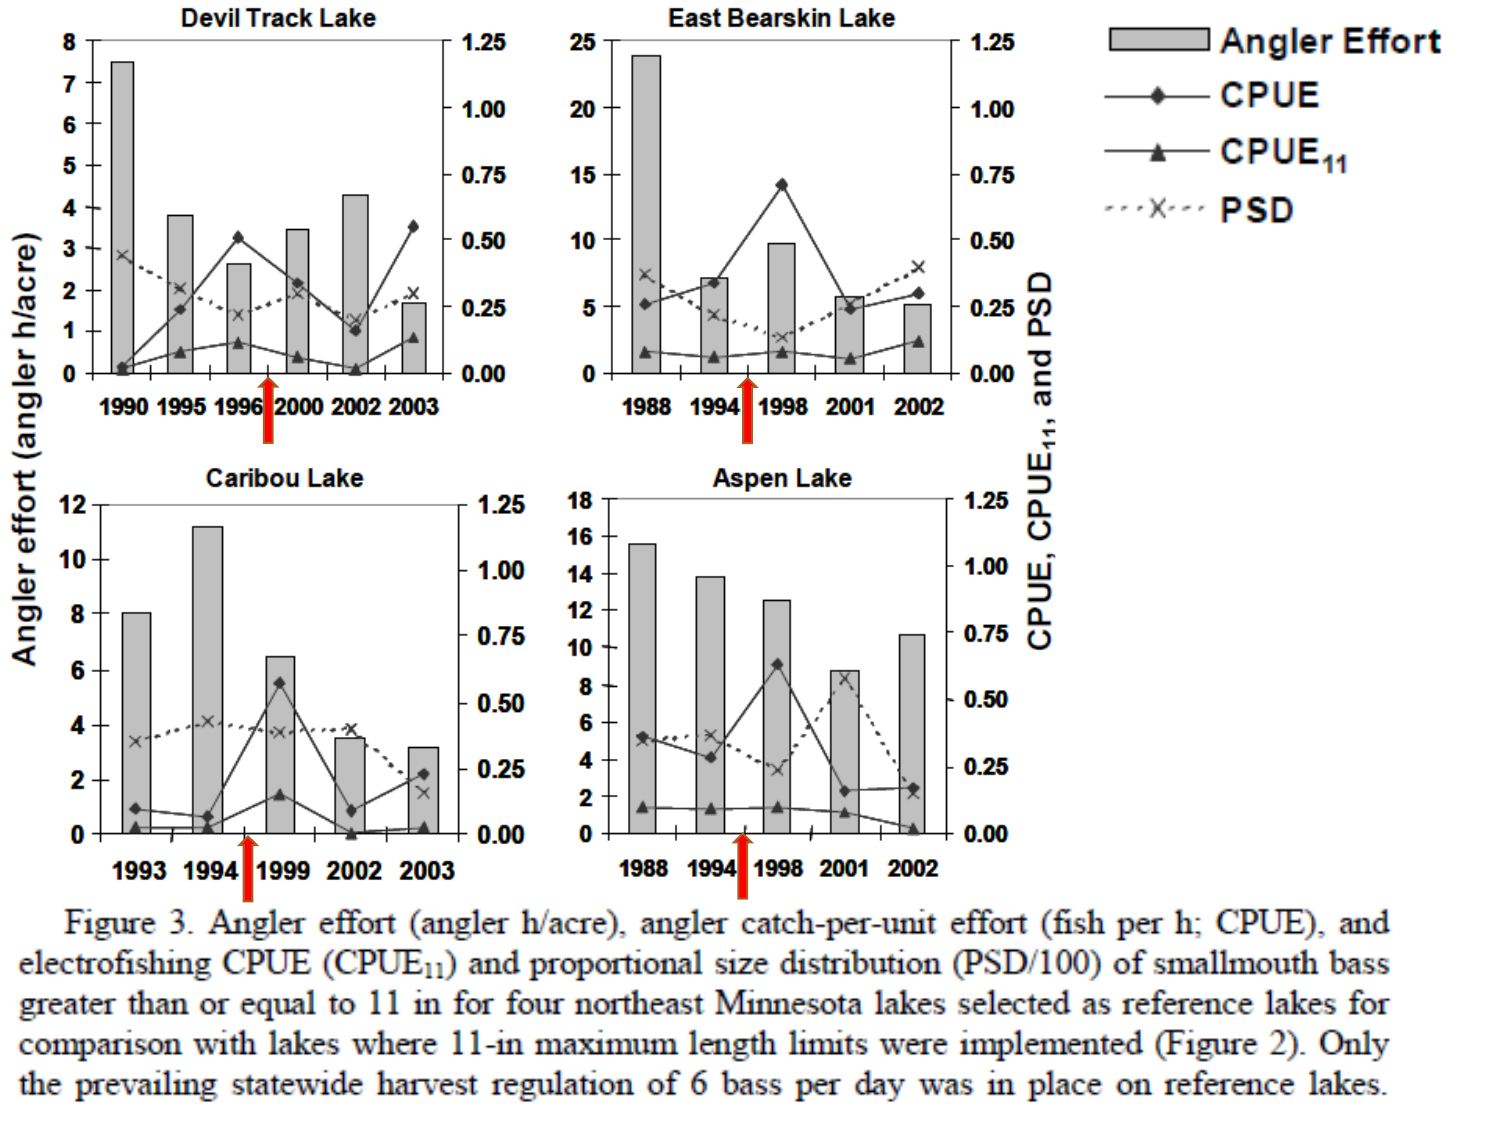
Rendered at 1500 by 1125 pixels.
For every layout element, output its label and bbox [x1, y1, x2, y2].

text_box [737, 891, 749, 900]
picture [14, 903, 1410, 1111]
picture [1091, 14, 1453, 236]
text_box [242, 891, 254, 903]
picture [0, 0, 1068, 891]
